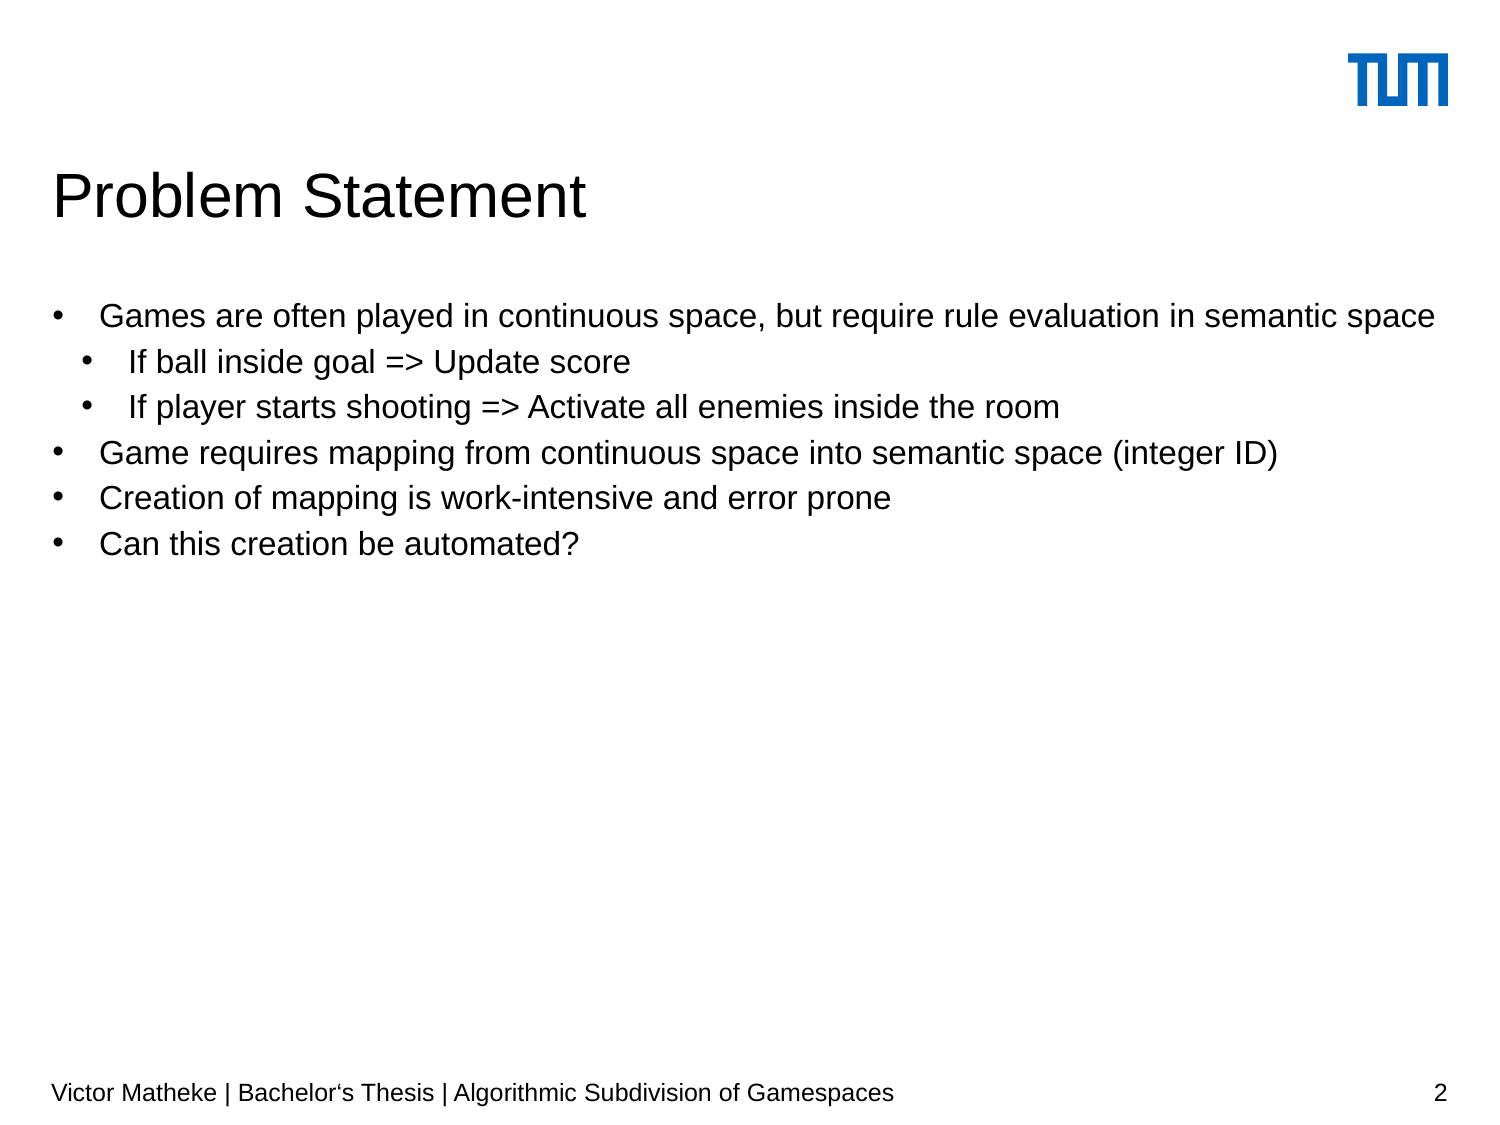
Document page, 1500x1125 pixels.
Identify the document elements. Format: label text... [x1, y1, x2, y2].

slide_number 2 [1112, 1061, 1448, 1122]
footer Victor Matheke | Bachelor‘s Thesis | Algorithmic Subdivision of Gamespaces [51, 1061, 1112, 1122]
title Problem Statement [52, 162, 1449, 231]
